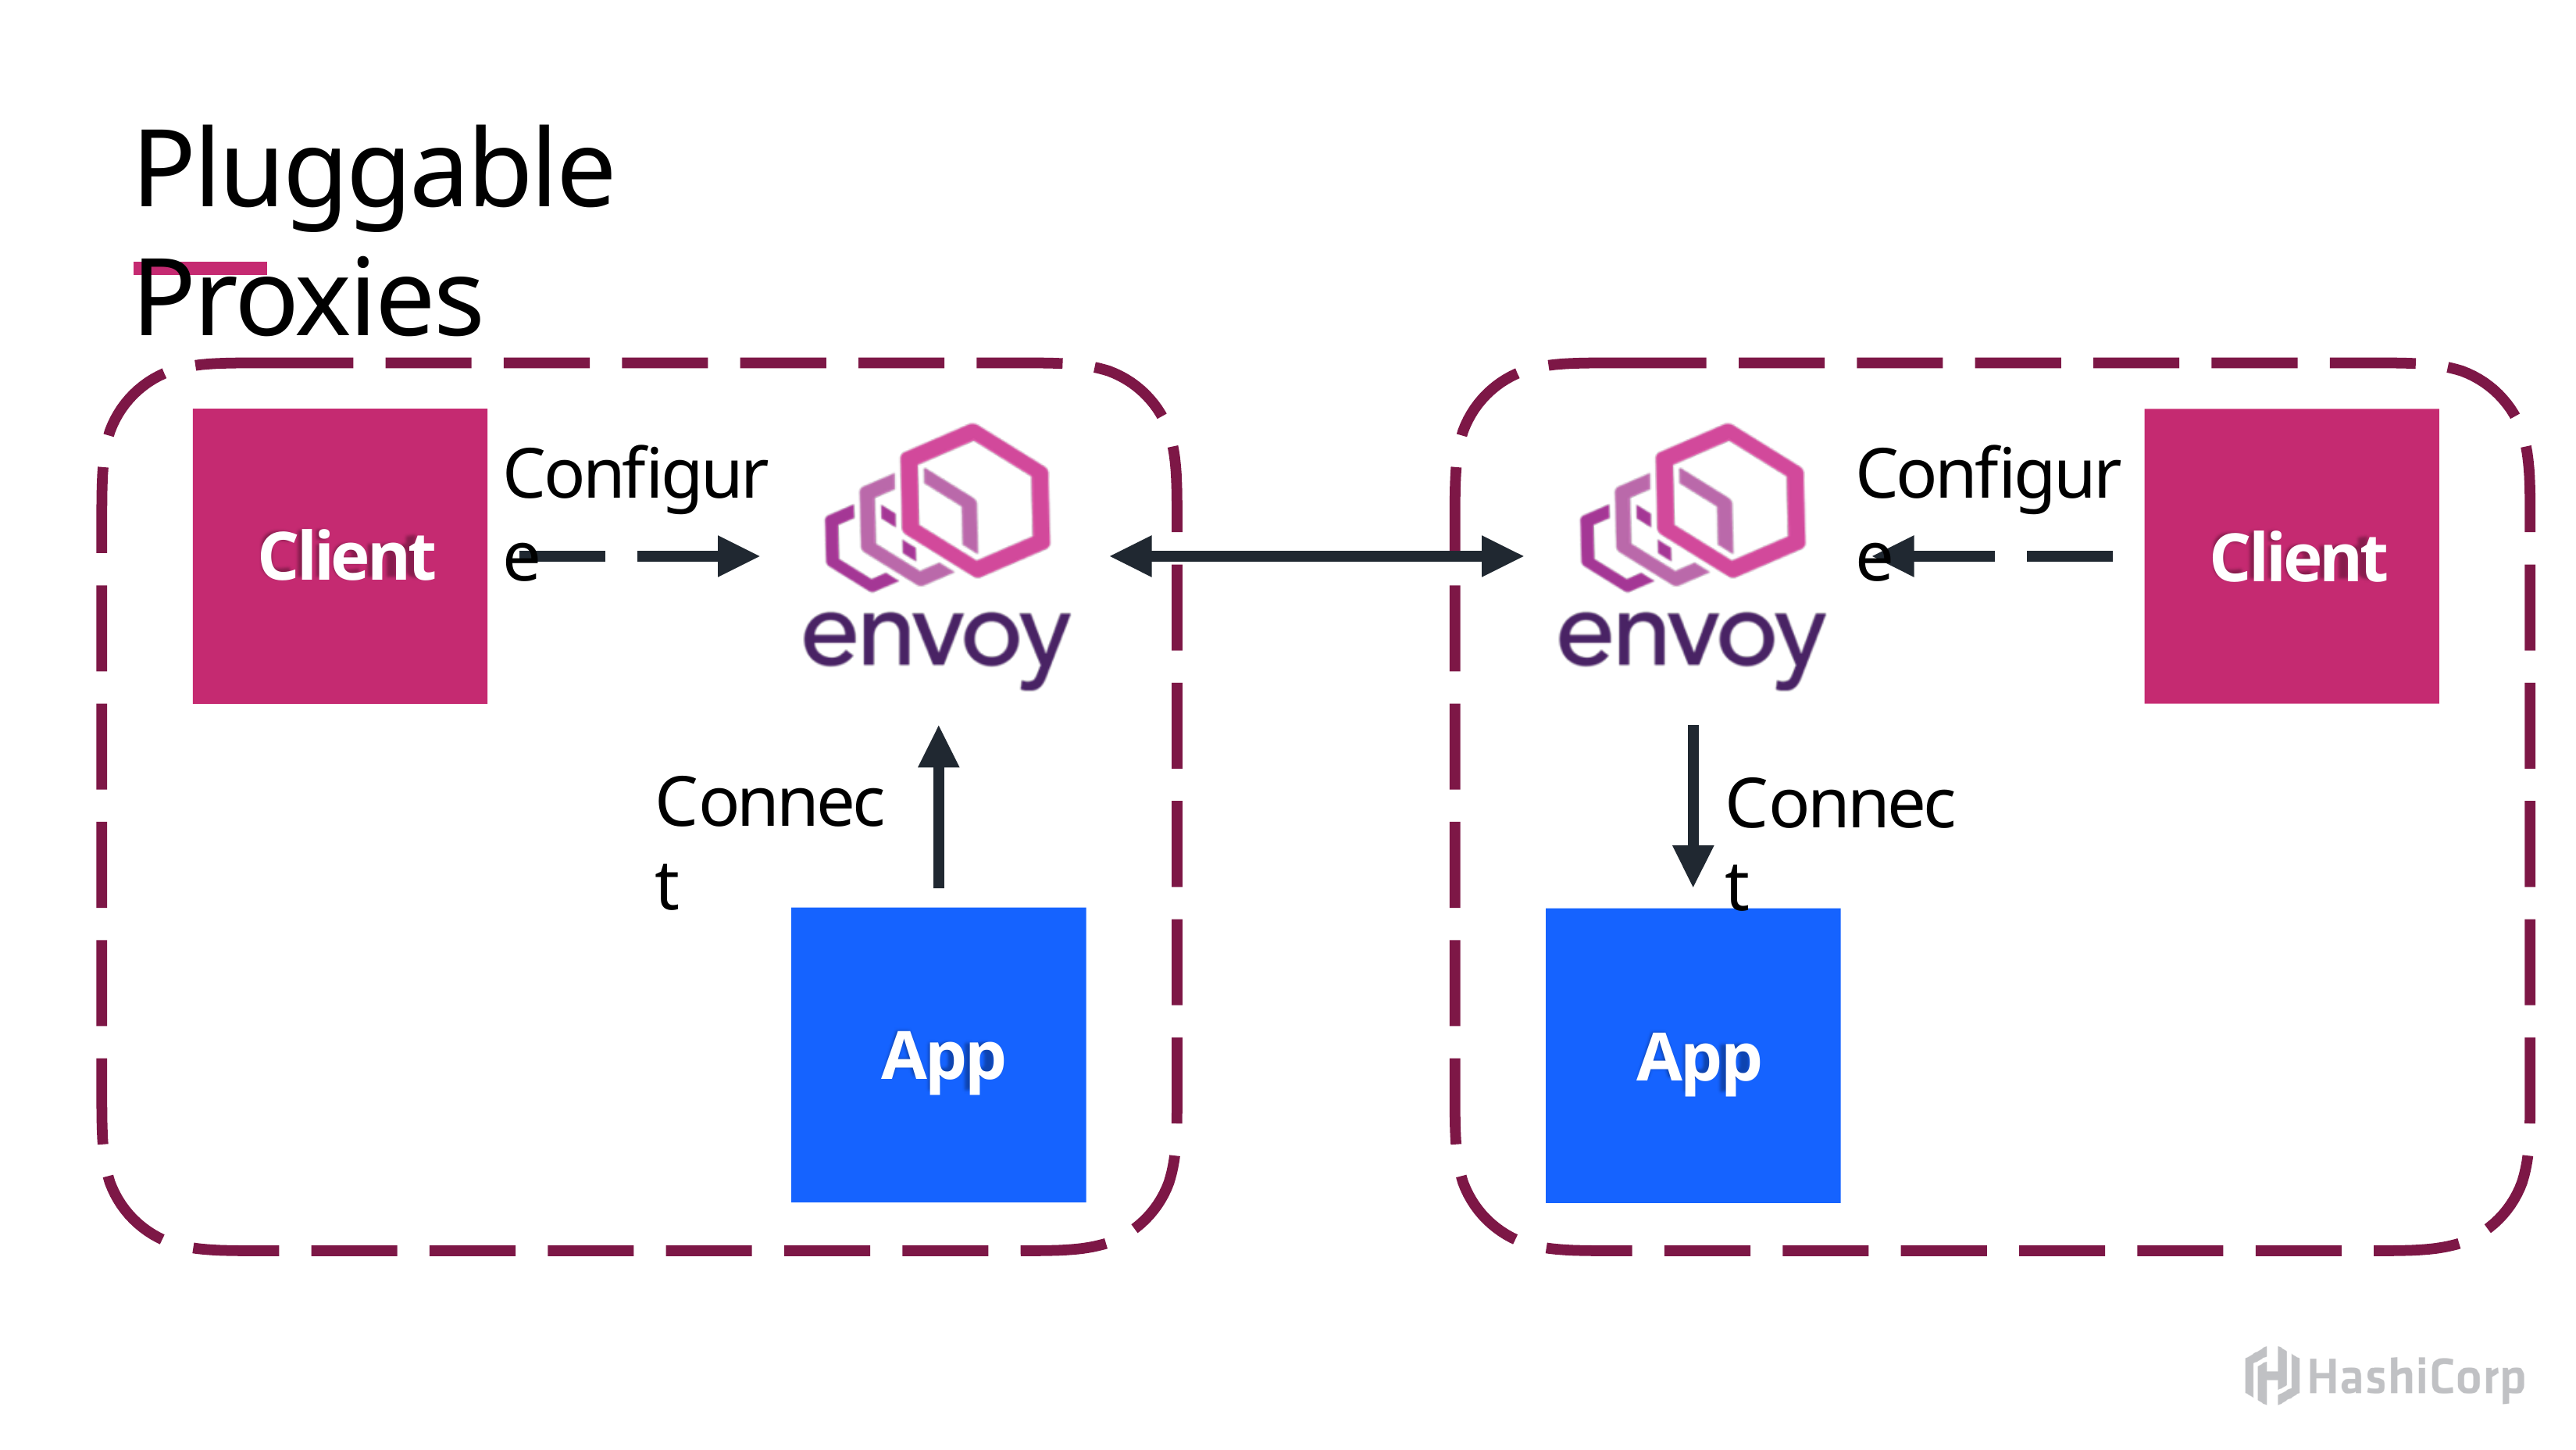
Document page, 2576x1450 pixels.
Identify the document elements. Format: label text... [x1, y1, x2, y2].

picture [2233, 1341, 2536, 1409]
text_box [96, 357, 1524, 1257]
title Pluggable Proxies [130, 98, 930, 355]
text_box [1525, 357, 2536, 1257]
